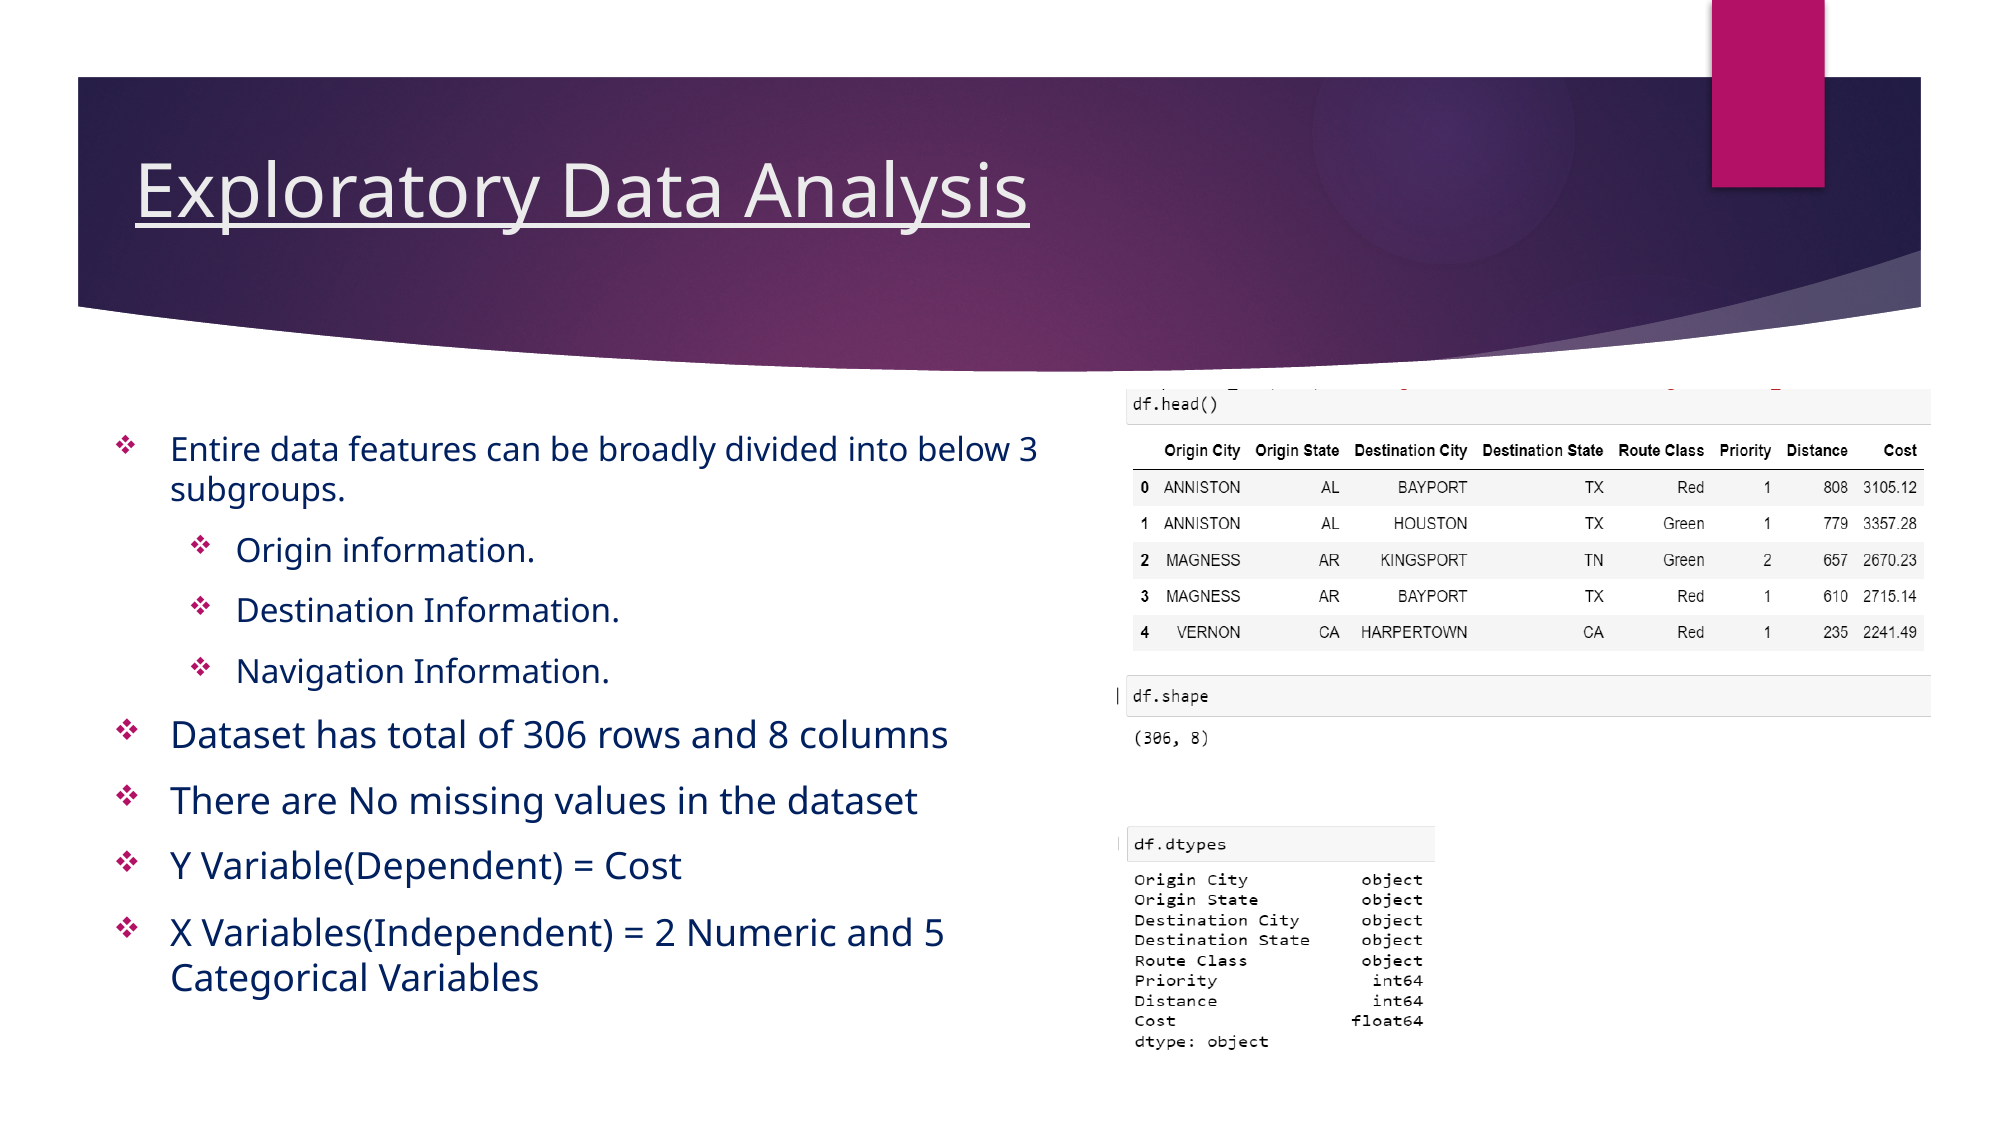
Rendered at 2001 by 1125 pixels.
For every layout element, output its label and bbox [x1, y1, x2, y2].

picture [1116, 389, 1932, 758]
text_box [0, 0, 2000, 1125]
picture [1117, 822, 1435, 1063]
